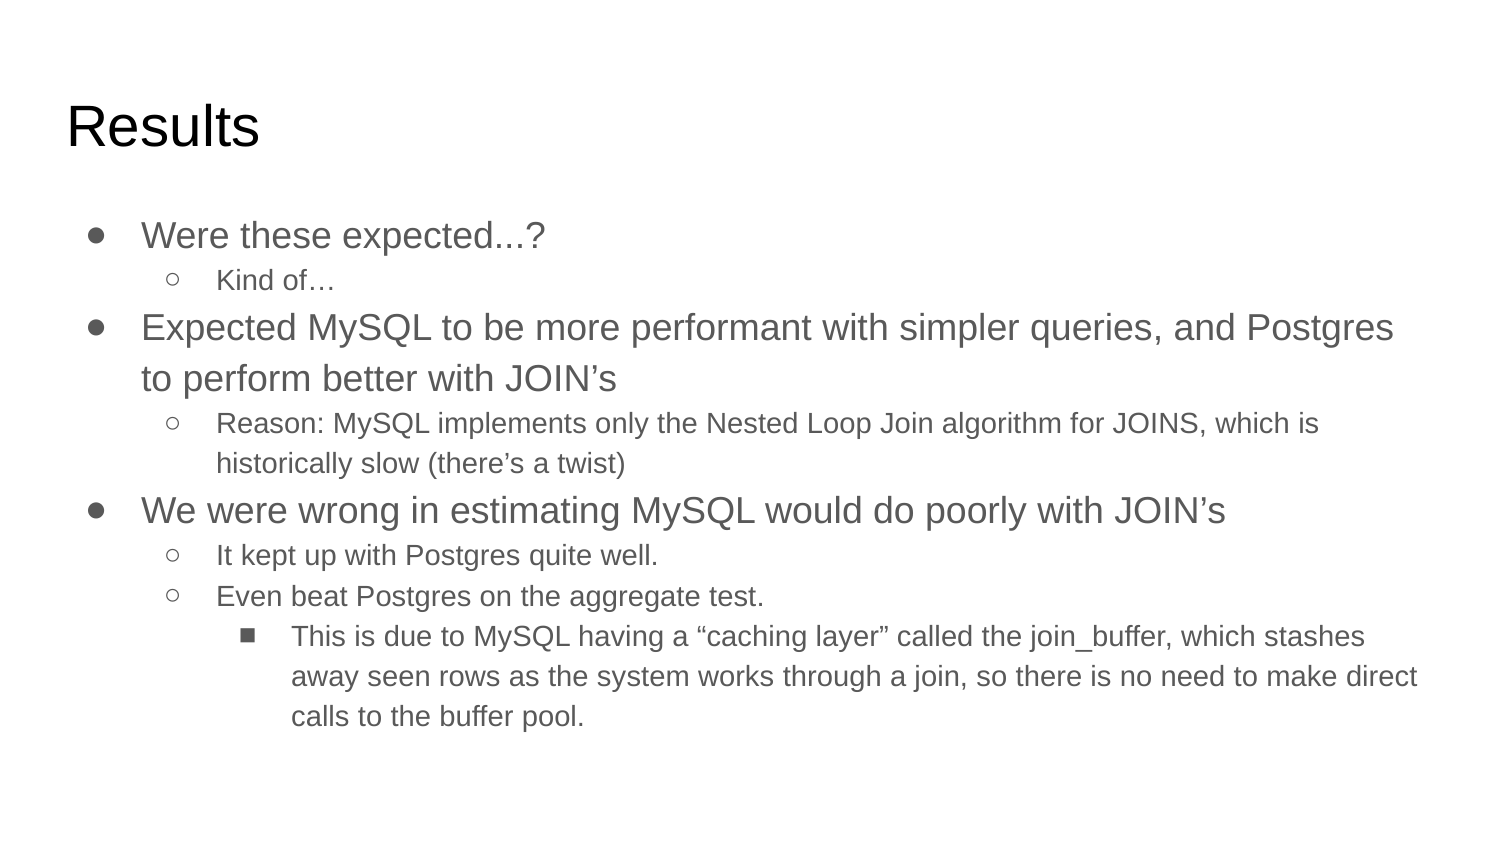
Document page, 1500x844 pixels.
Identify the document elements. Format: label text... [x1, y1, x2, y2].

list Were these expected...? Kind of… Expected MySQL to be more performant with simpler queries, and Postgres to perform better with JOIN’s Reason: MySQL implements only the Nested Loop Join algorithm for JOINS, which is historically slow (there’s a twist) We were wrong in estimating MySQL would do poorly with JOIN’s It kept up with Postgres quite well. Even beat Postgres on the aggregate test. This is due to MySQL having a “caching layer” called the join_buffer, which stashes away seen rows as the system works through a join, so there is no need to make direct calls to the buffer pool. [51, 189, 1449, 750]
title Results [51, 72, 1449, 167]
